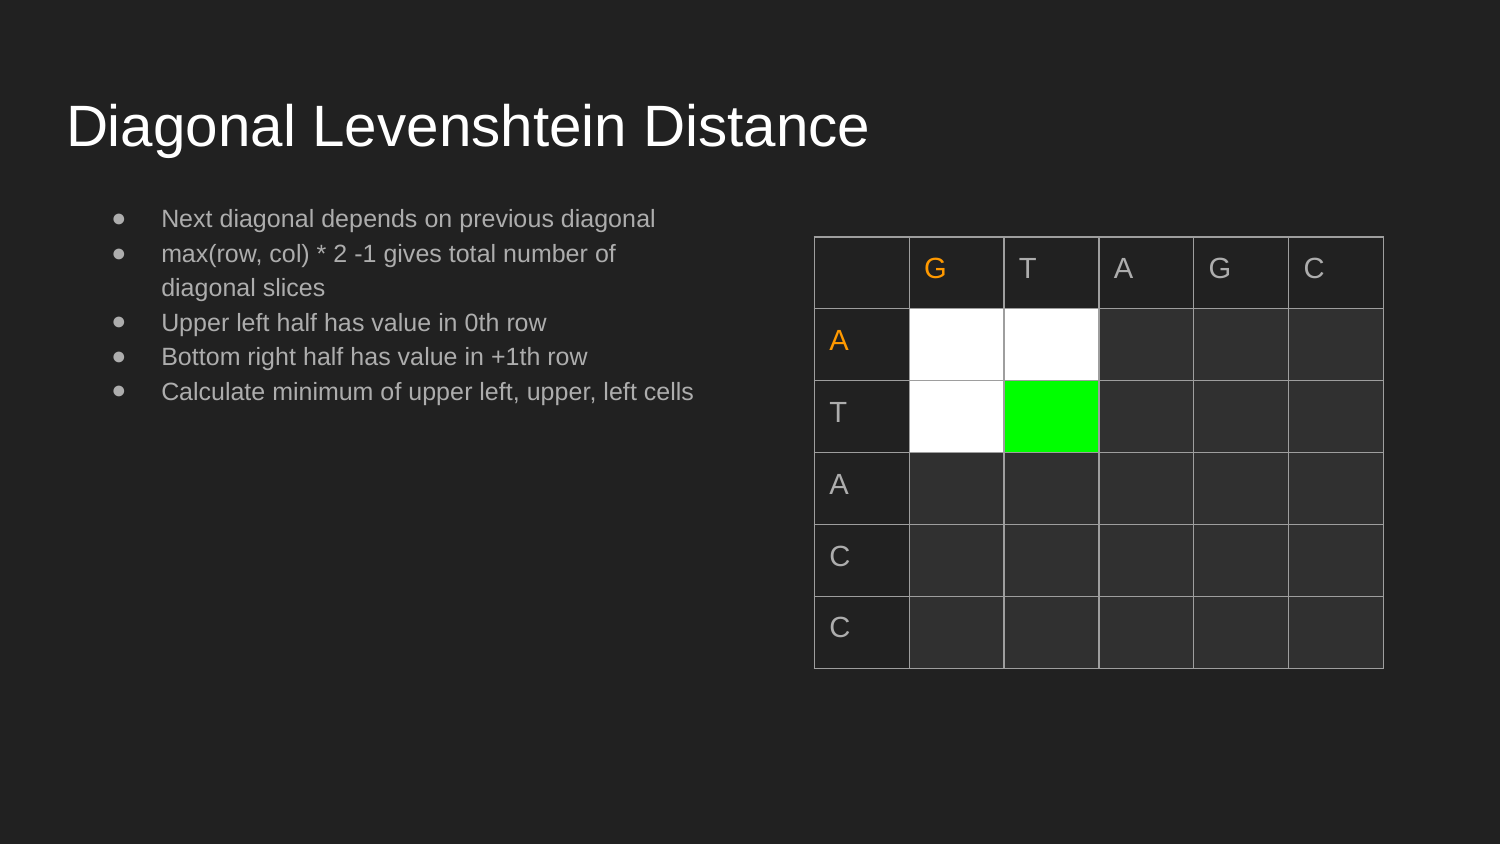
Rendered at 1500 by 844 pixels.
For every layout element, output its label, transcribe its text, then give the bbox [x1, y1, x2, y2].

table_cell [910, 597, 1003, 668]
table_cell [910, 309, 1003, 380]
table_cell [1005, 525, 1098, 596]
table_cell C [815, 597, 909, 668]
table_cell [1289, 381, 1383, 452]
table_cell [1194, 525, 1288, 596]
table_cell [1289, 453, 1383, 524]
table_header [815, 238, 909, 308]
table_cell [910, 381, 1003, 452]
table_cell [1005, 453, 1098, 524]
table_cell [1194, 453, 1288, 524]
table_cell [1289, 309, 1383, 380]
table_header C [1289, 238, 1383, 308]
table_cell [1100, 453, 1193, 524]
table_cell [1005, 597, 1098, 668]
table_cell [910, 525, 1003, 596]
table_header T [1005, 238, 1098, 308]
table_header G [1194, 238, 1288, 308]
table_cell [1100, 381, 1193, 452]
table_cell [1194, 597, 1288, 668]
table_cell [1289, 597, 1383, 668]
table_cell T [815, 381, 909, 452]
table_cell C [815, 525, 909, 596]
title Diagonal Levenshtein Distance [51, 72, 1449, 167]
table_cell [1005, 309, 1098, 380]
table_header A [1100, 238, 1193, 308]
table_cell [1100, 309, 1193, 380]
table_cell [1100, 597, 1193, 668]
table_cell [1194, 381, 1288, 452]
table_header G [910, 238, 1003, 308]
table_cell A [815, 309, 909, 380]
table_cell [910, 453, 1003, 524]
table_cell A [815, 453, 909, 524]
table_cell [1100, 525, 1193, 596]
text_box Next diagonal depends on previous diagonal max(row, col) * 2 -1 gives total number of diagonal slices Upper left half has value in 0th row Bottom right half has value in +1th row Calculate minimum of upper left, upper, left cells [71, 183, 714, 783]
table_cell [1005, 381, 1098, 452]
table_cell [1194, 309, 1288, 380]
table_cell [1289, 525, 1383, 596]
